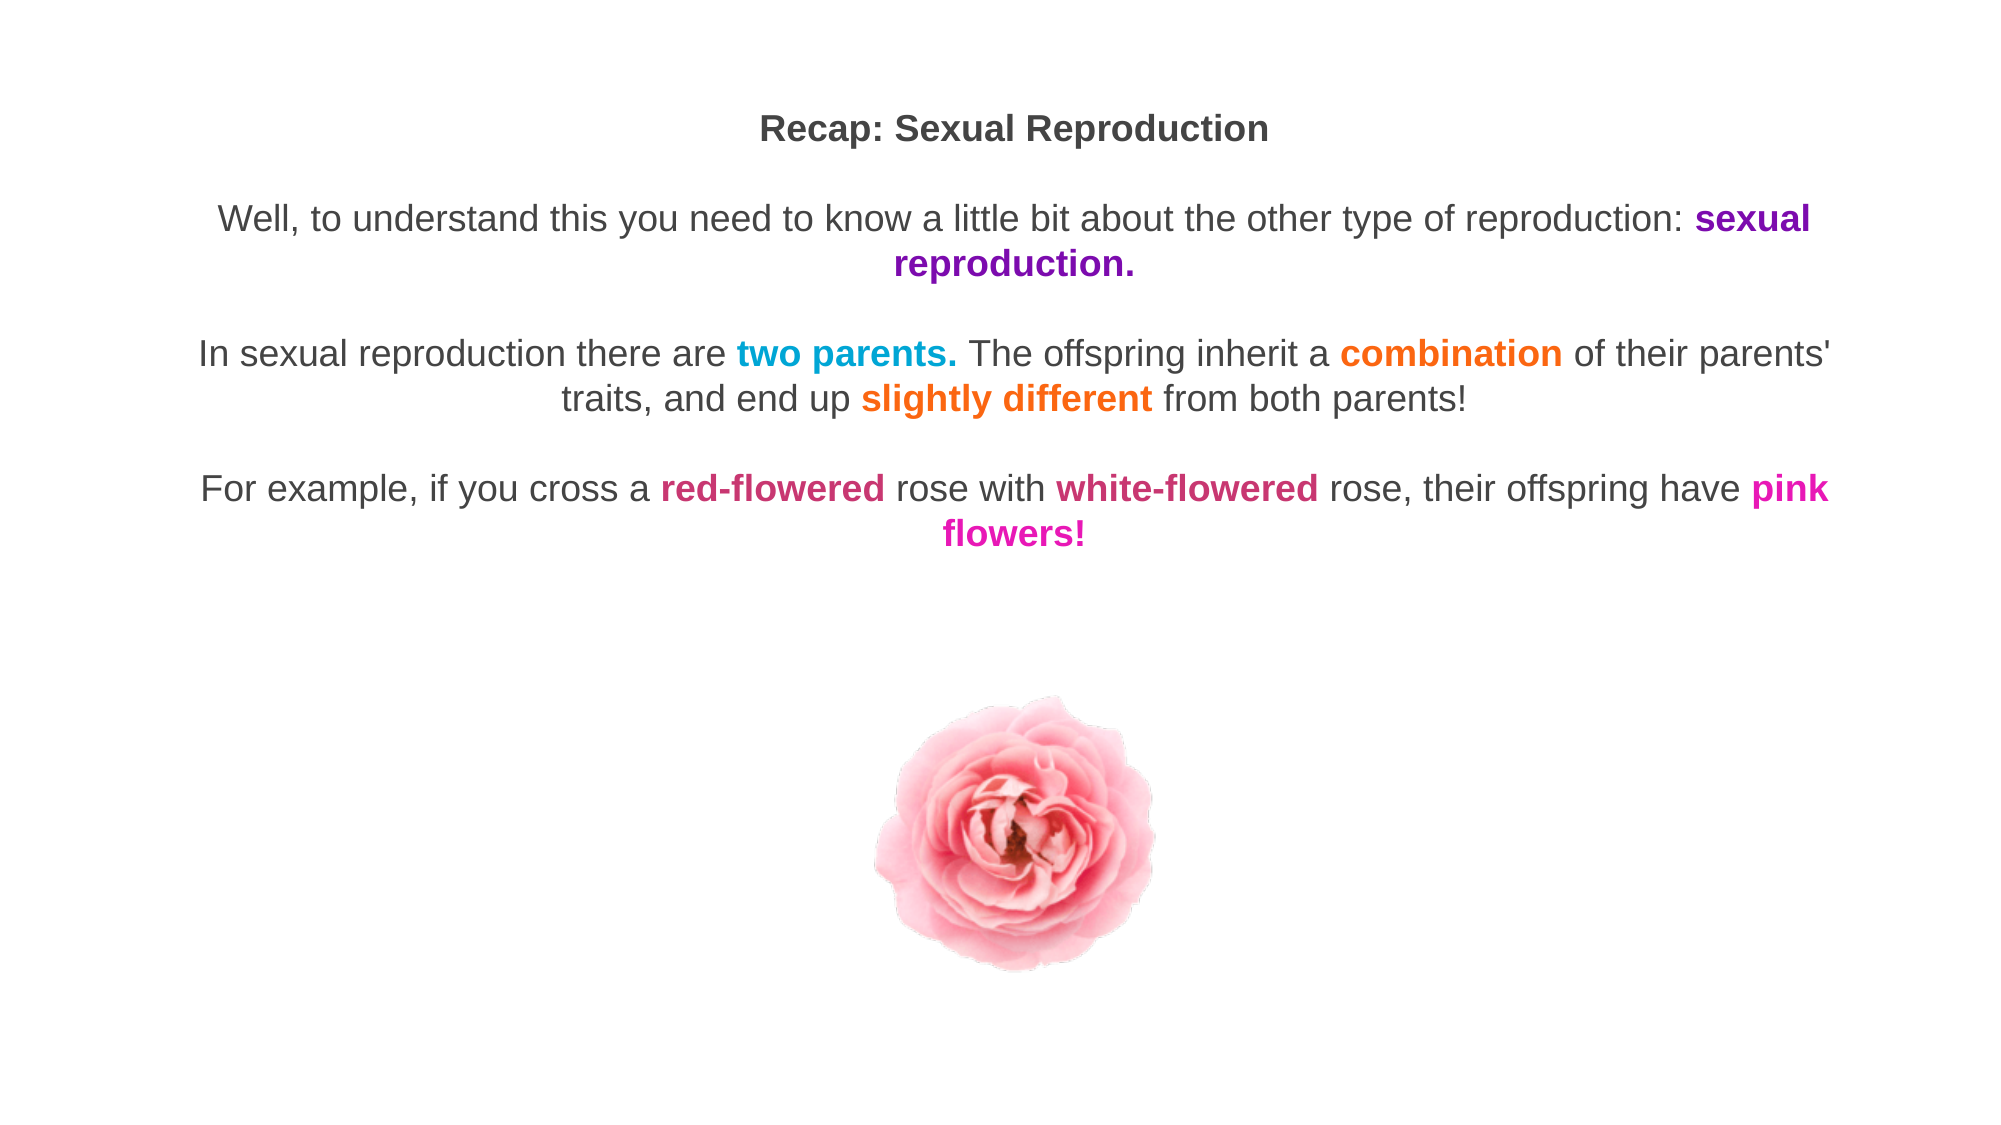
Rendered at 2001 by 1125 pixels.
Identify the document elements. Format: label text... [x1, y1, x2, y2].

picture [859, 680, 1171, 988]
text_box Recap: Sexual Reproduction Well, to understand this you need to know a little bit about the other type of reproduction: sexual reproduction. In sexual reproduction there are two parents. The offspring inherit a combination of their parents' traits, and end up slightly different from both parents! For example, if you cross a red-flowered rose with white-flowered rose, their offspring have pink flowers! [137, 96, 1892, 562]
